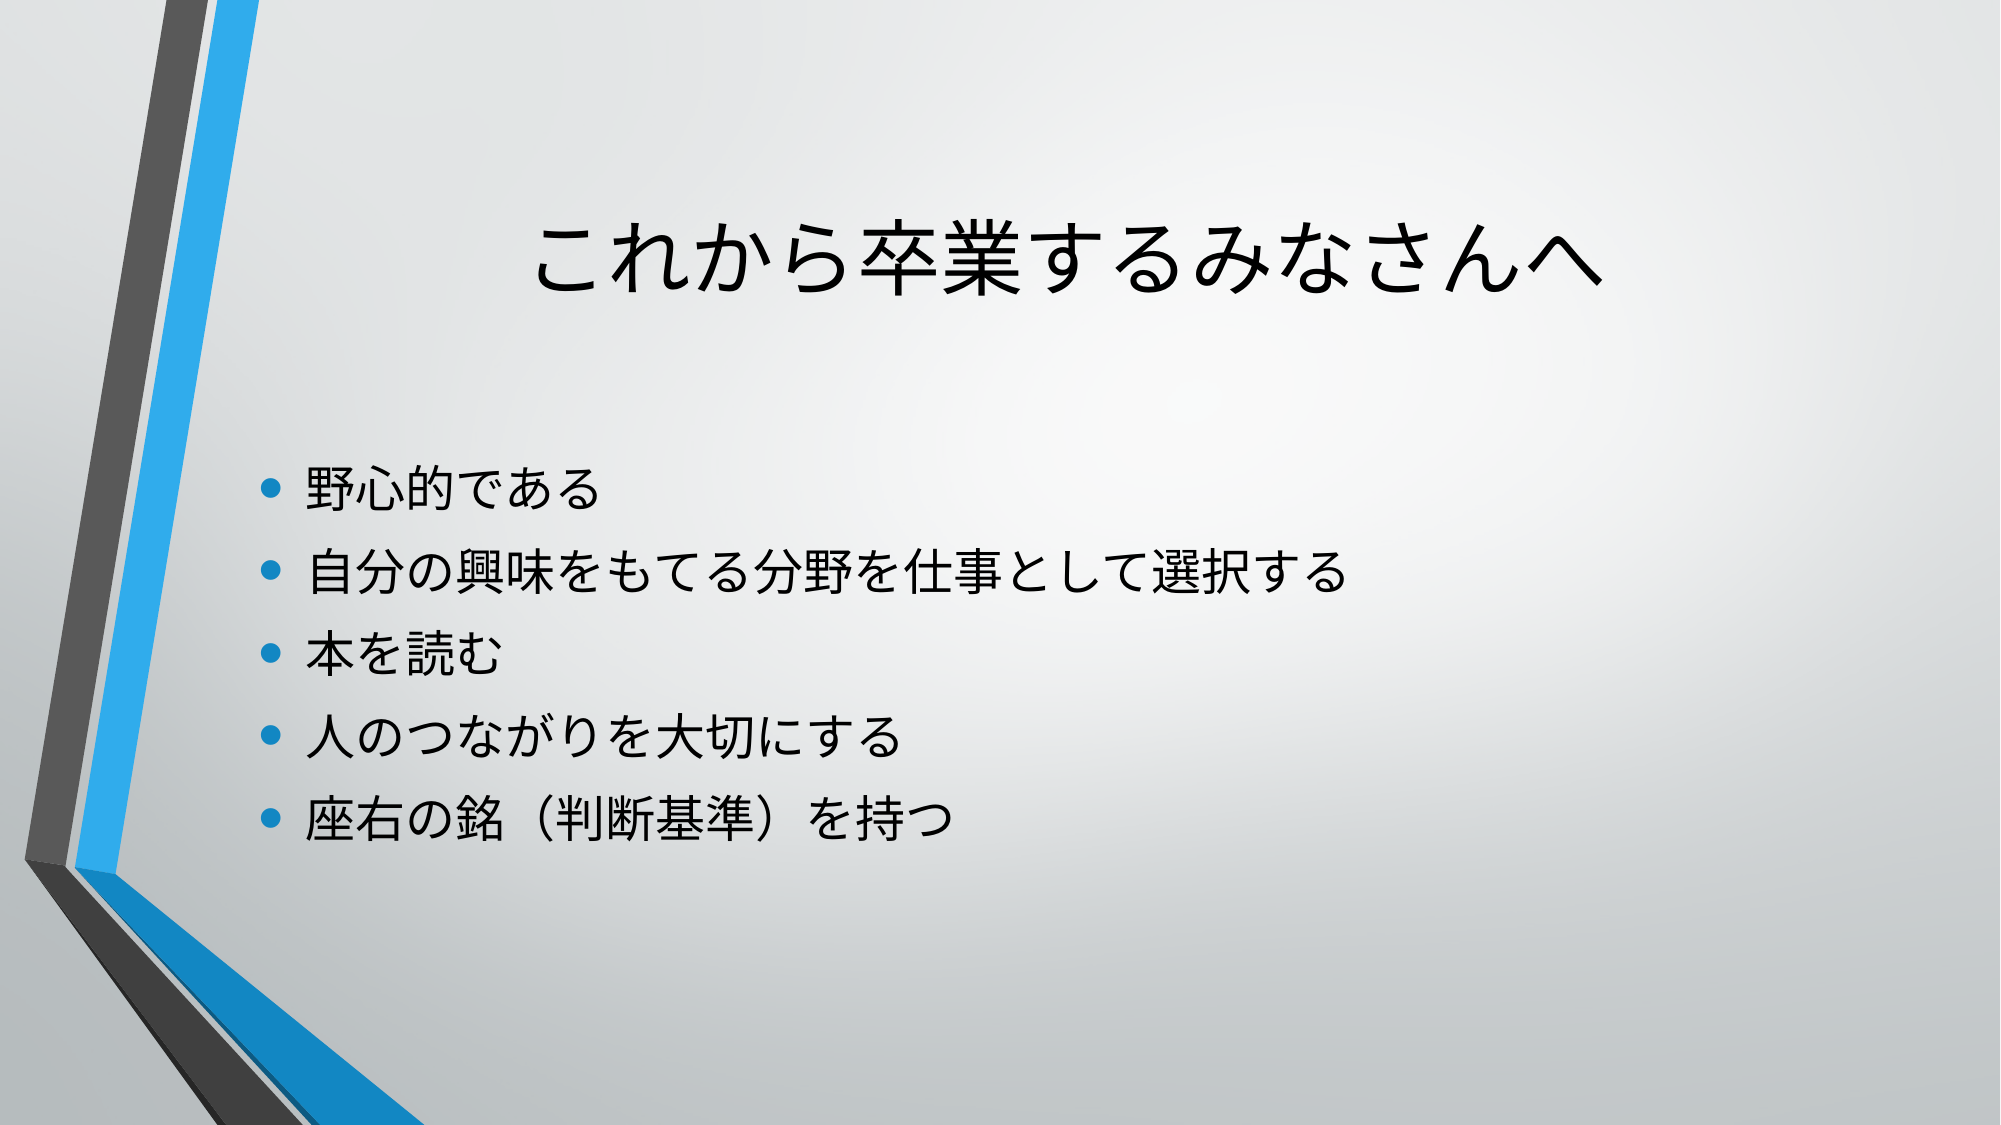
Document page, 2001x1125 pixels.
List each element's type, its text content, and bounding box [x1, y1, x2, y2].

title これから卒業するみなさんへ [243, 112, 1887, 400]
list 野心的である 自分の興味をもてる分野を仕事として選択する 本を読む 人のつながりを大切にする 座右の銘（判断基準）を持つ [243, 437, 1887, 950]
